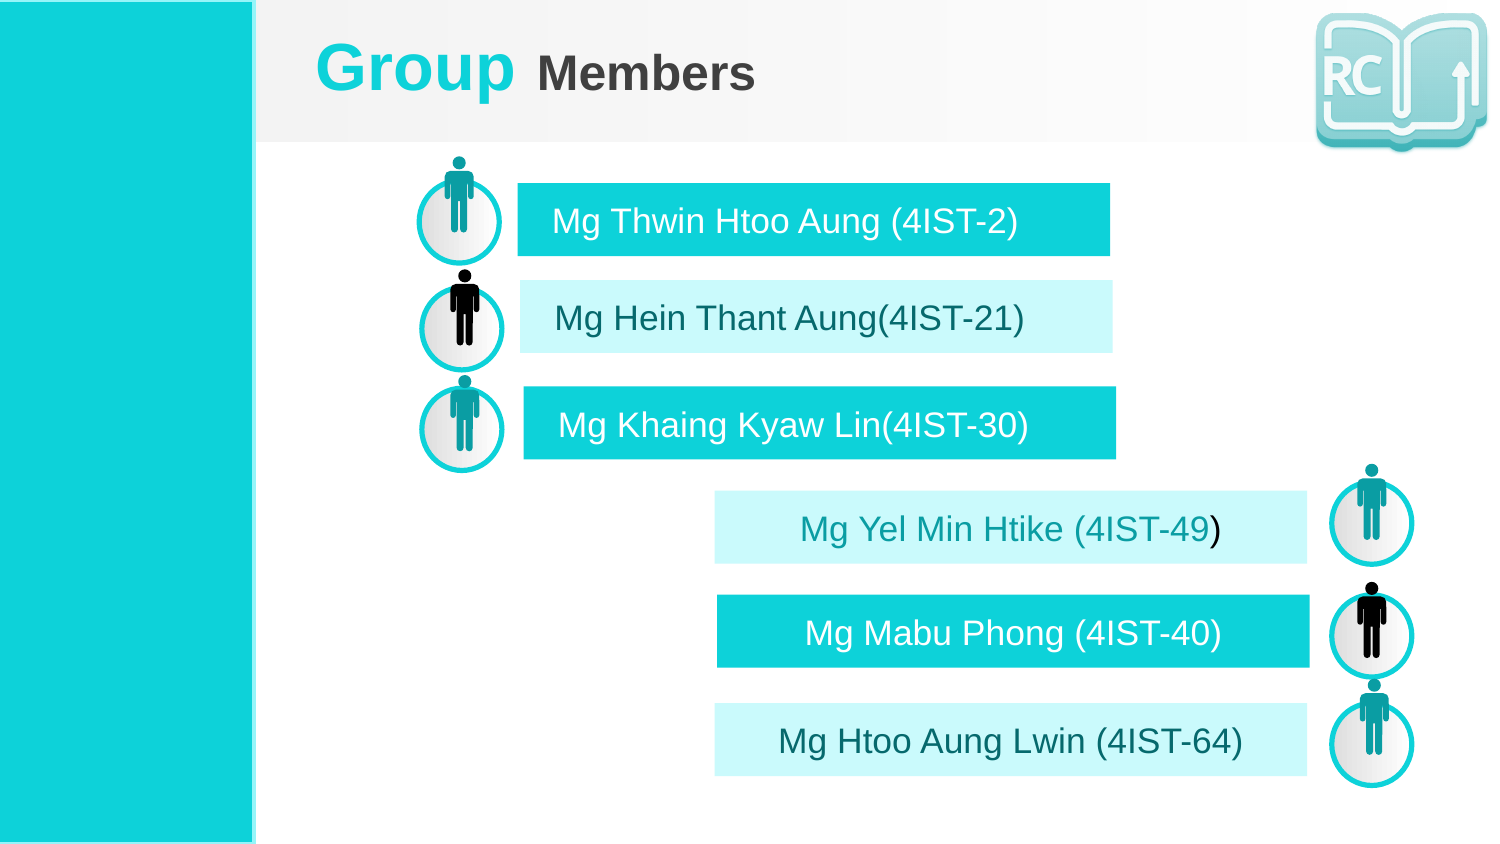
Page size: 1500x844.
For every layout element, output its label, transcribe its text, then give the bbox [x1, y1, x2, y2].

text_box [0, 0, 256, 844]
text_box [419, 288, 505, 373]
text_box [442, 154, 476, 235]
text_box Mg Mabu Phong (4IST-40) [715, 593, 1312, 670]
title Group Members [301, 5, 1298, 116]
text_box Mg Khaing Kyaw Lin(4IST-30) [521, 384, 1118, 461]
text_box [419, 386, 505, 473]
text_box Mg Hein Thant Aung(4IST-21) [518, 278, 1115, 355]
text_box [1357, 676, 1391, 757]
picture [1303, 0, 1500, 179]
text_box [1329, 594, 1414, 679]
text_box Mg Thwin Htoo Aung (4IST-2) [515, 181, 1112, 258]
text_box [1355, 461, 1389, 542]
text_box Mg Htoo Aung Lwin (4IST-64) [712, 701, 1309, 778]
text_box [448, 267, 482, 348]
text_box [1329, 703, 1414, 788]
text_box [1329, 483, 1414, 567]
text_box [417, 182, 502, 266]
text_box [448, 373, 482, 454]
text_box Mg Yel Min Htike (4IST-49) [712, 488, 1309, 566]
text_box [1355, 579, 1389, 661]
